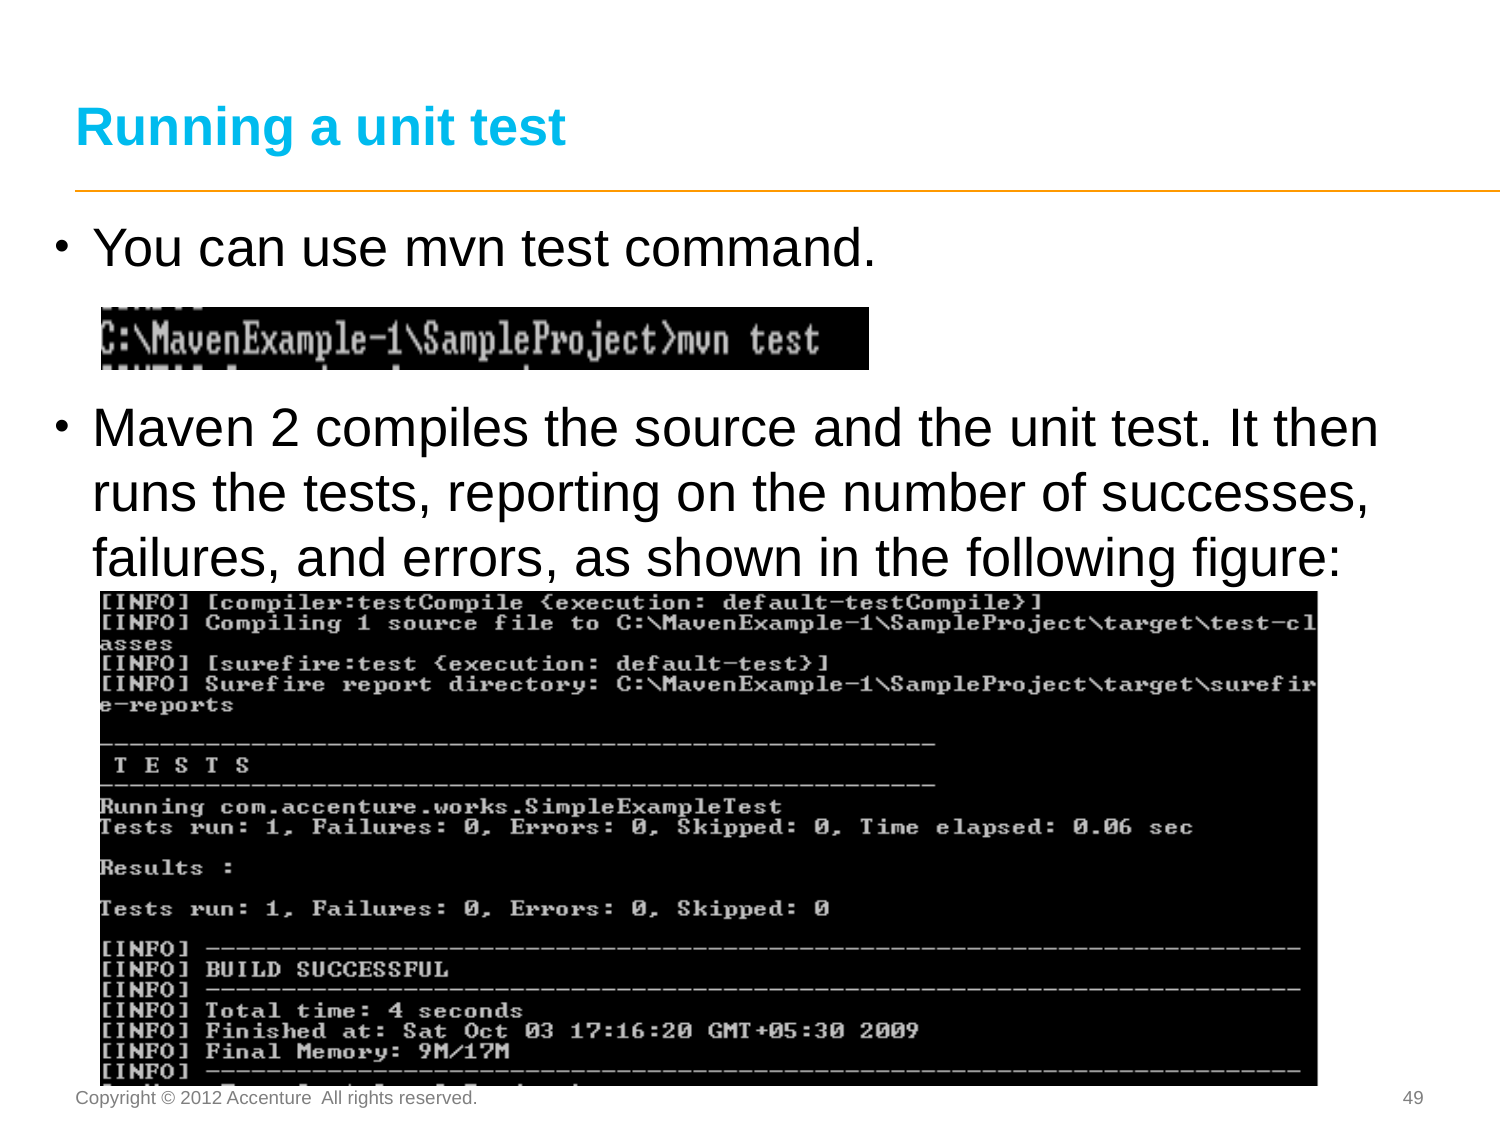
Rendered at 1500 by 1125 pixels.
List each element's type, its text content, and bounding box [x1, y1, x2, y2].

list You can use mvn test command. Maven 2 compiles the source and the unit test. It then runs the tests, reporting on the number of successes, failures, and errors, as shown in the following figure: [54, 212, 1442, 1088]
title Running a unit test [75, 27, 1422, 157]
picture [100, 307, 870, 370]
picture [100, 591, 1320, 1086]
